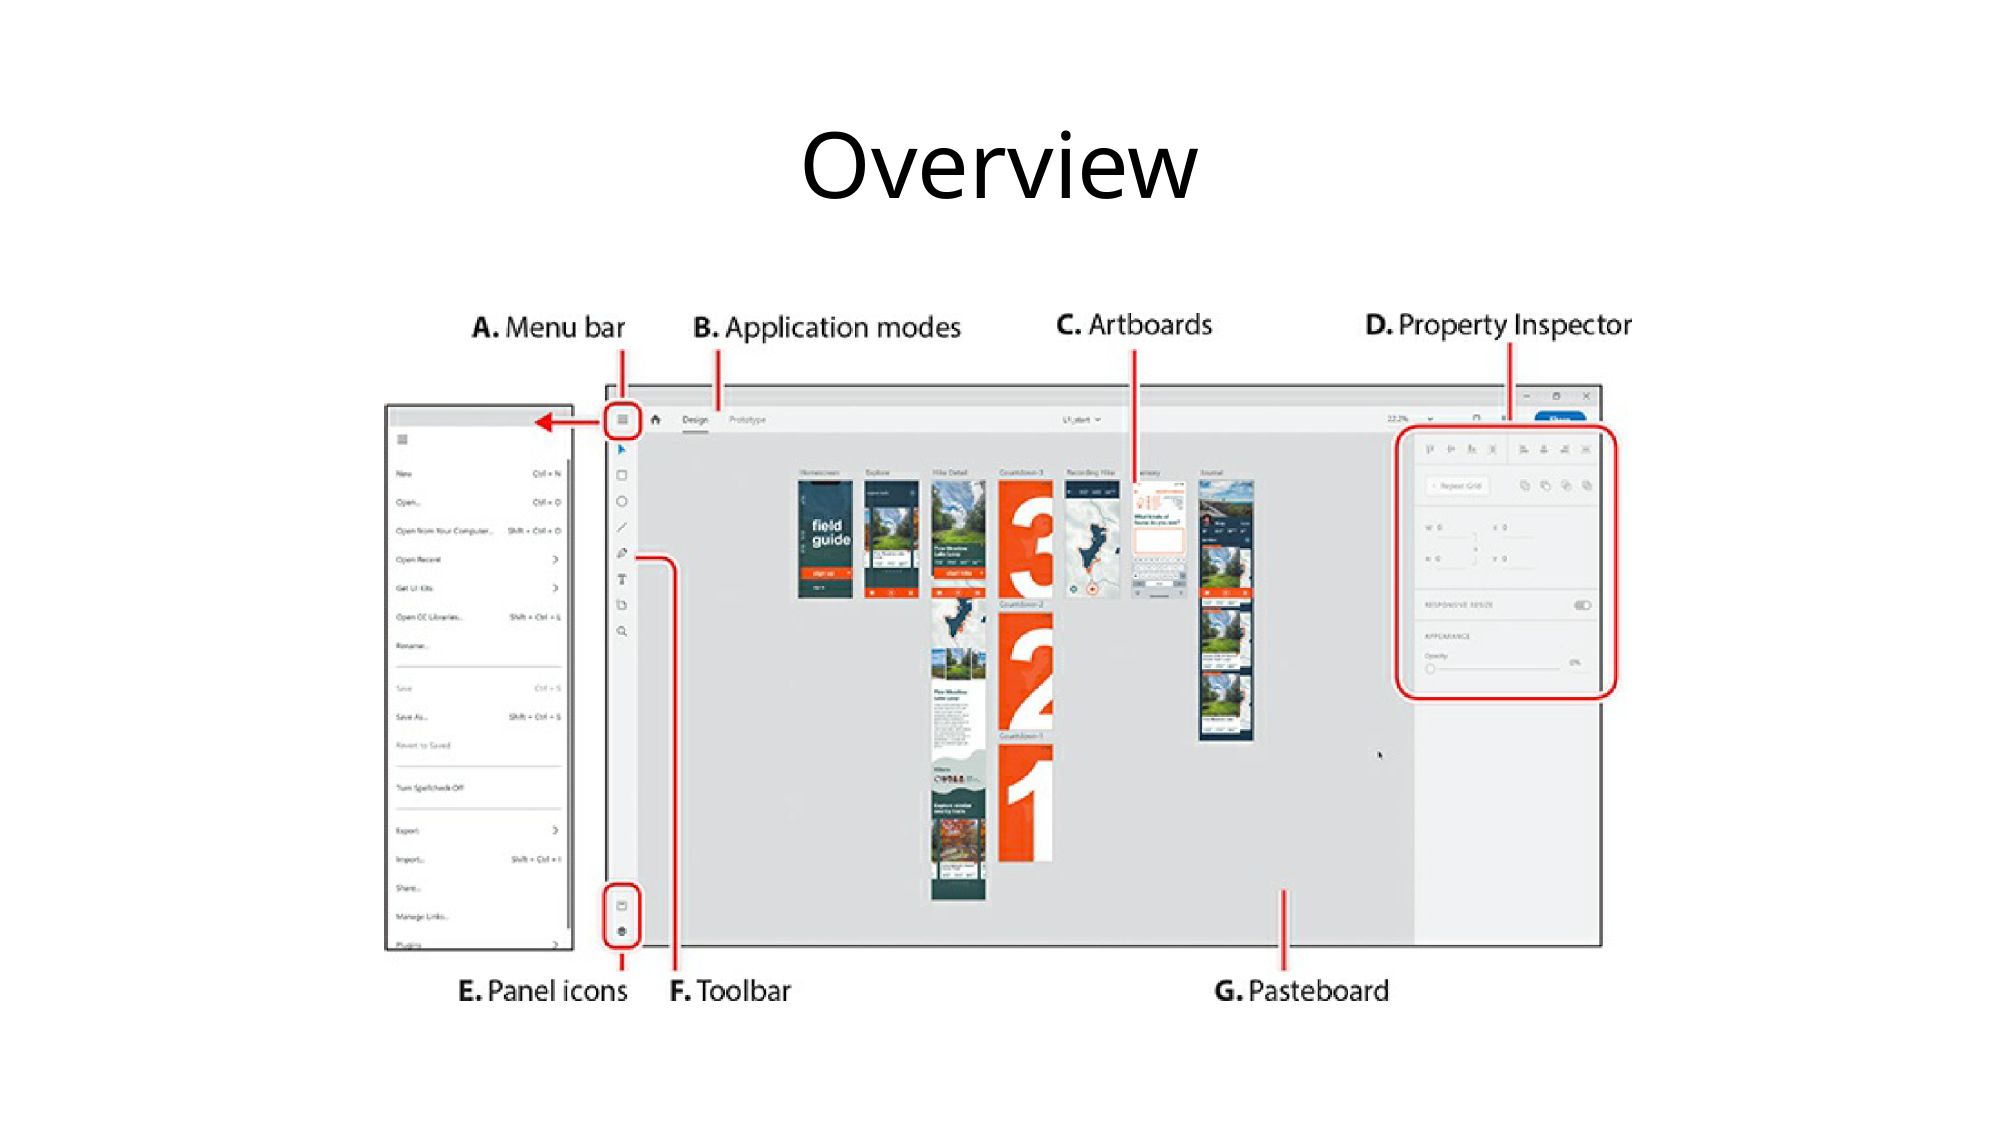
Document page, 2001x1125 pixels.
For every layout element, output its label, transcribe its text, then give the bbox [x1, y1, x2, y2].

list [329, 299, 1670, 1014]
title Overview [137, 59, 1863, 278]
